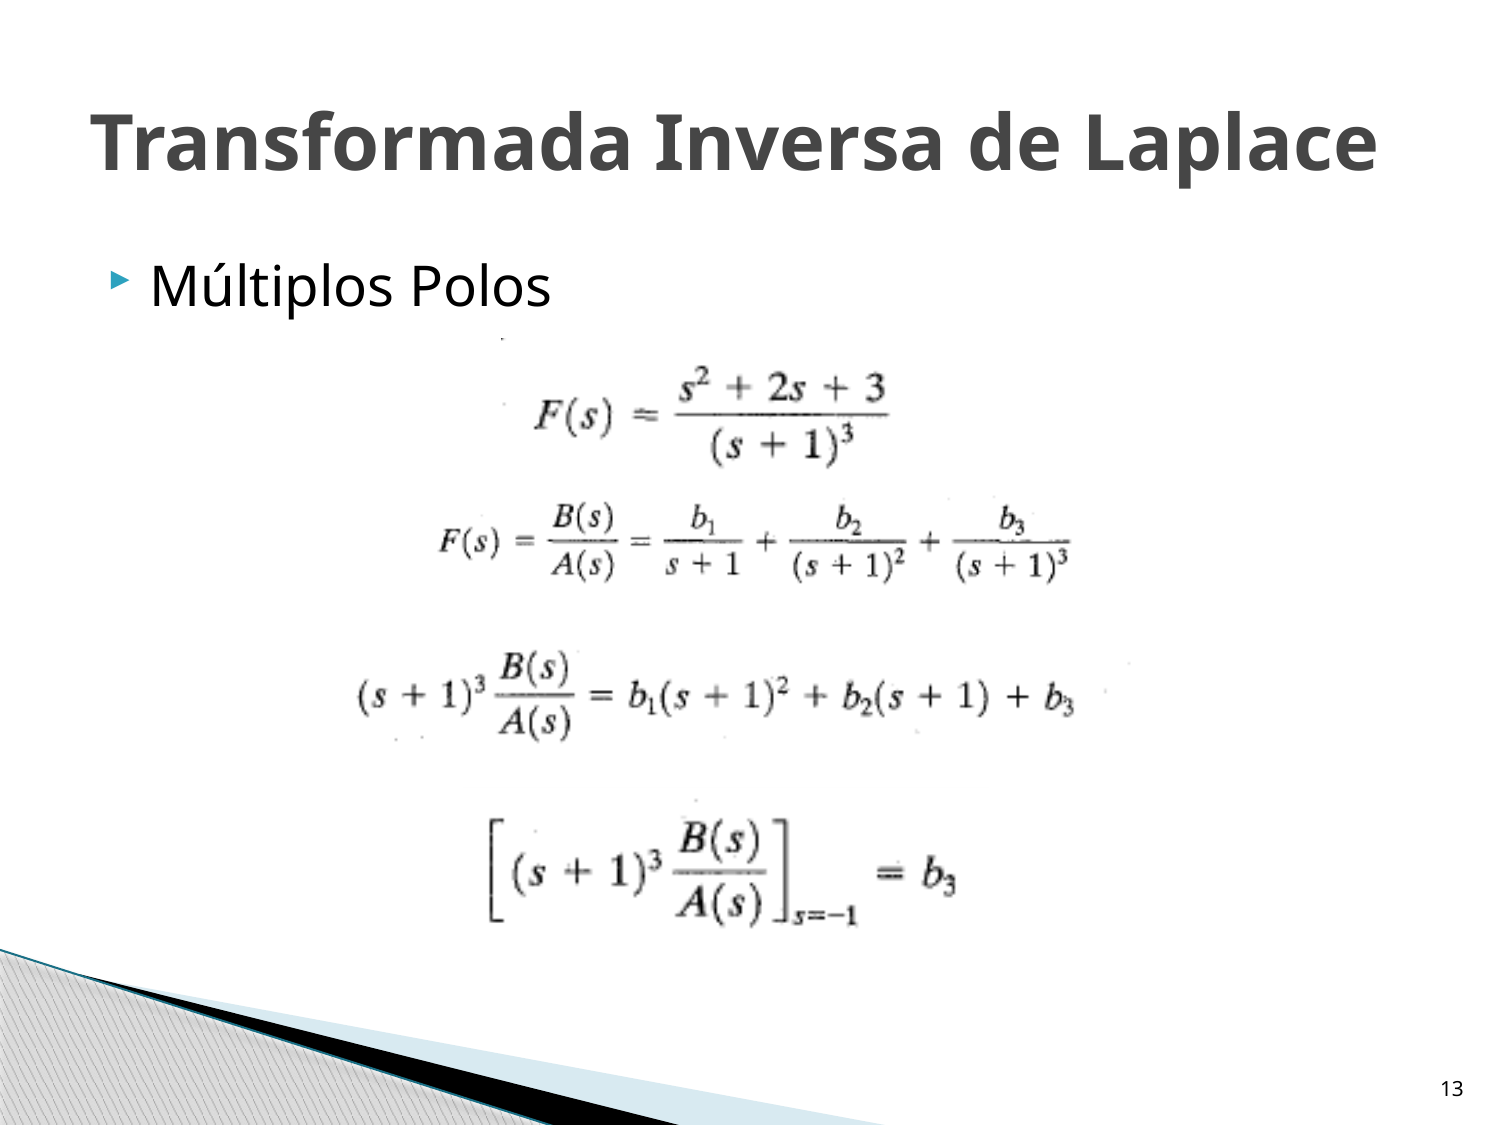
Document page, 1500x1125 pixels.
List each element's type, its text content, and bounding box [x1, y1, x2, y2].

picture [463, 786, 990, 937]
picture [399, 337, 1119, 599]
list Múltiplos Polos [75, 243, 1425, 986]
picture [327, 632, 1164, 753]
slide_number 13 [1418, 1051, 1479, 1112]
title Transformada Inversa de Laplace [75, 45, 1425, 233]
